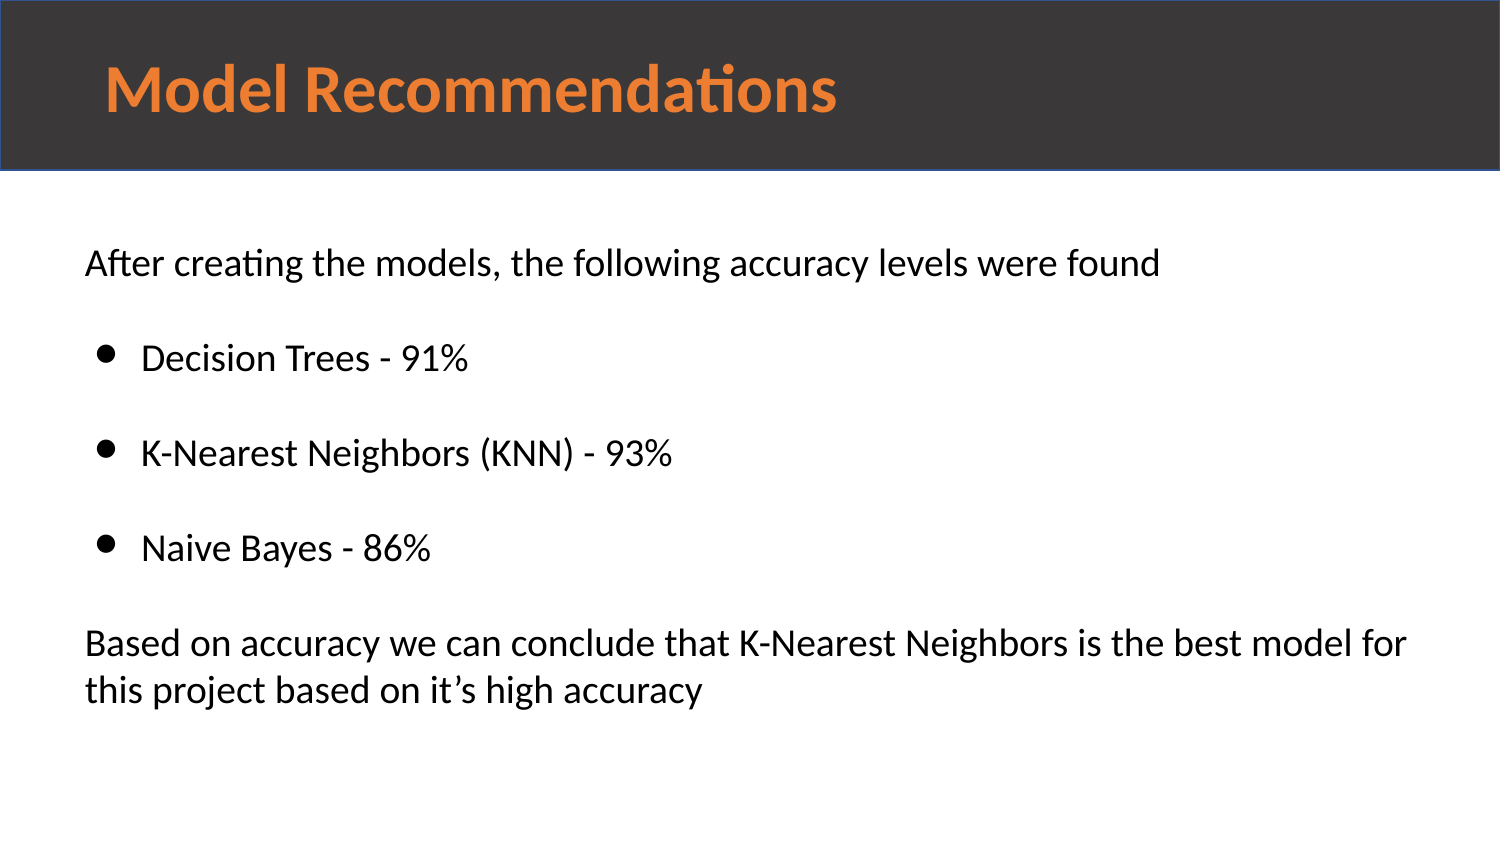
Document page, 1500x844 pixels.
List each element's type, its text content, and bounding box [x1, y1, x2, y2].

text_box After creating the models, the following accuracy levels were found Decision Trees - 91% K-Nearest Neighbors (KNN) - 93% Naive Bayes - 86% Based on accuracy we can conclude that K-Nearest Neighbors is the best model for this project based on it’s high accuracy [73, 231, 1451, 718]
text_box Model Recommendations [0, 0, 1500, 171]
